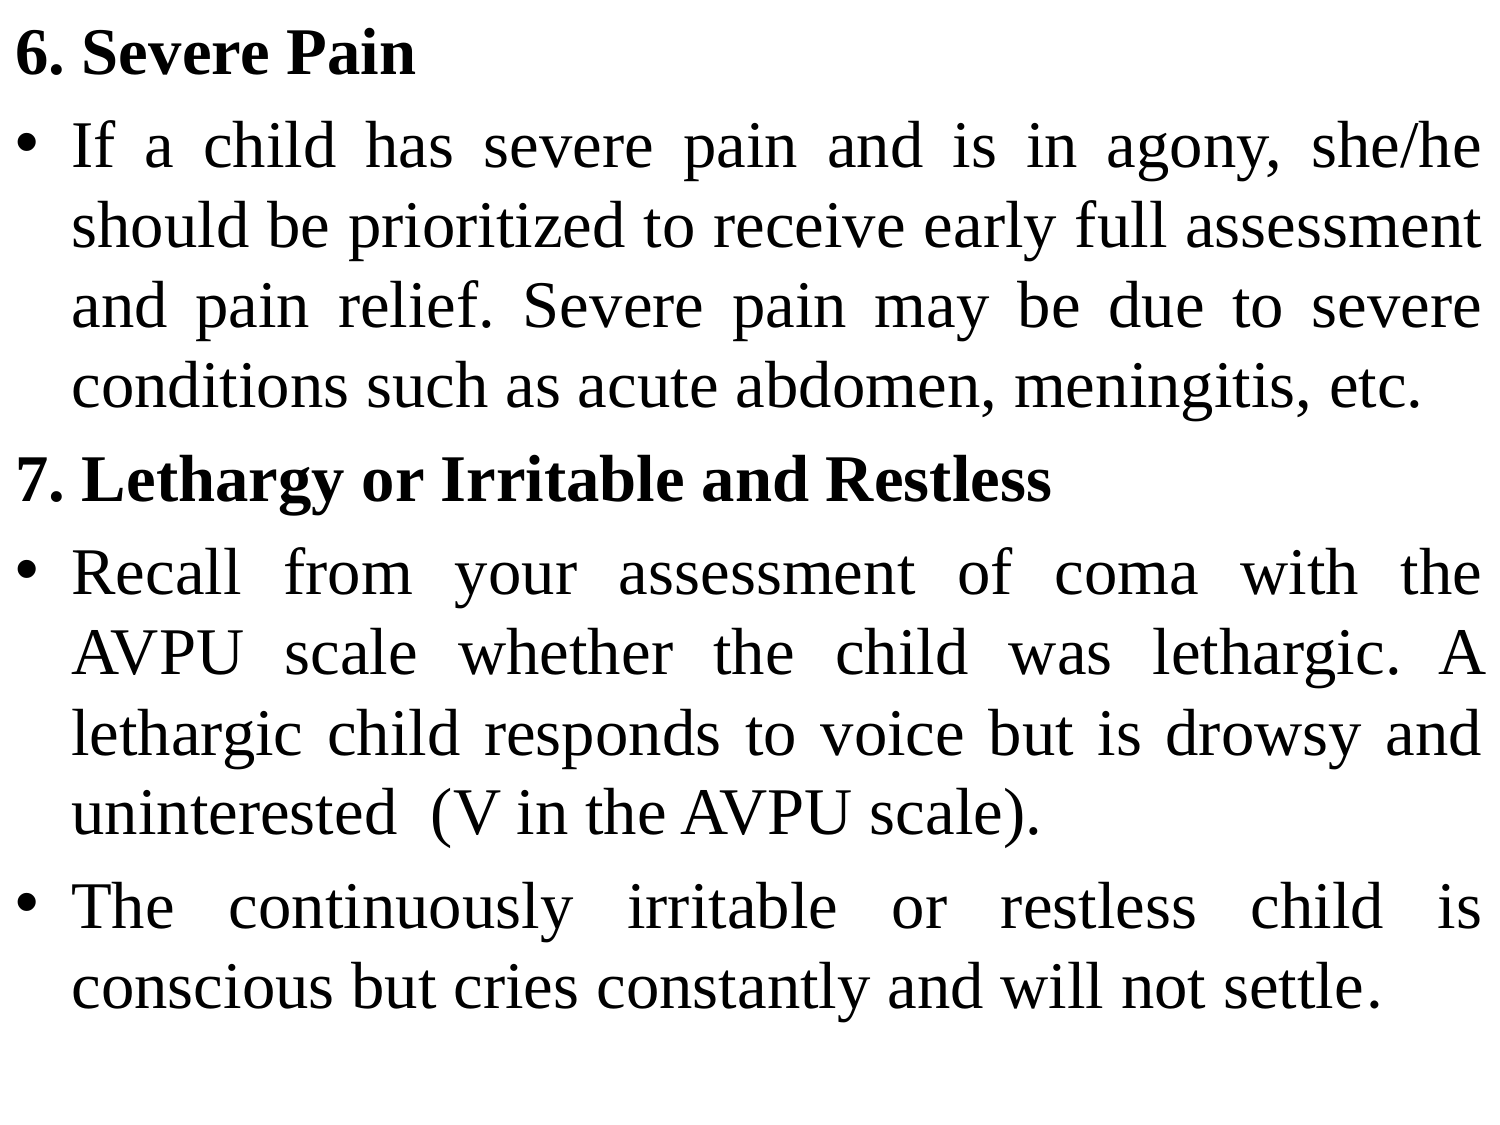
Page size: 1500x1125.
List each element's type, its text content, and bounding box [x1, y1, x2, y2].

list 6. Severe Pain If a child has severe pain and is in agony, she/he should be prioritized to receive early full assessment and pain relief. Severe pain may be due to severe conditions such as acute abdomen, meningitis, etc. 7. Lethargy or Irritable and Restless Recall from your assessment of coma with the AVPU scale whether the child was lethargic. A lethargic child responds to voice but is drowsy and uninterested (V in the AVPU scale). The continuously irritable or restless child is conscious but cries constantly and will not settle. [0, 0, 1500, 1100]
